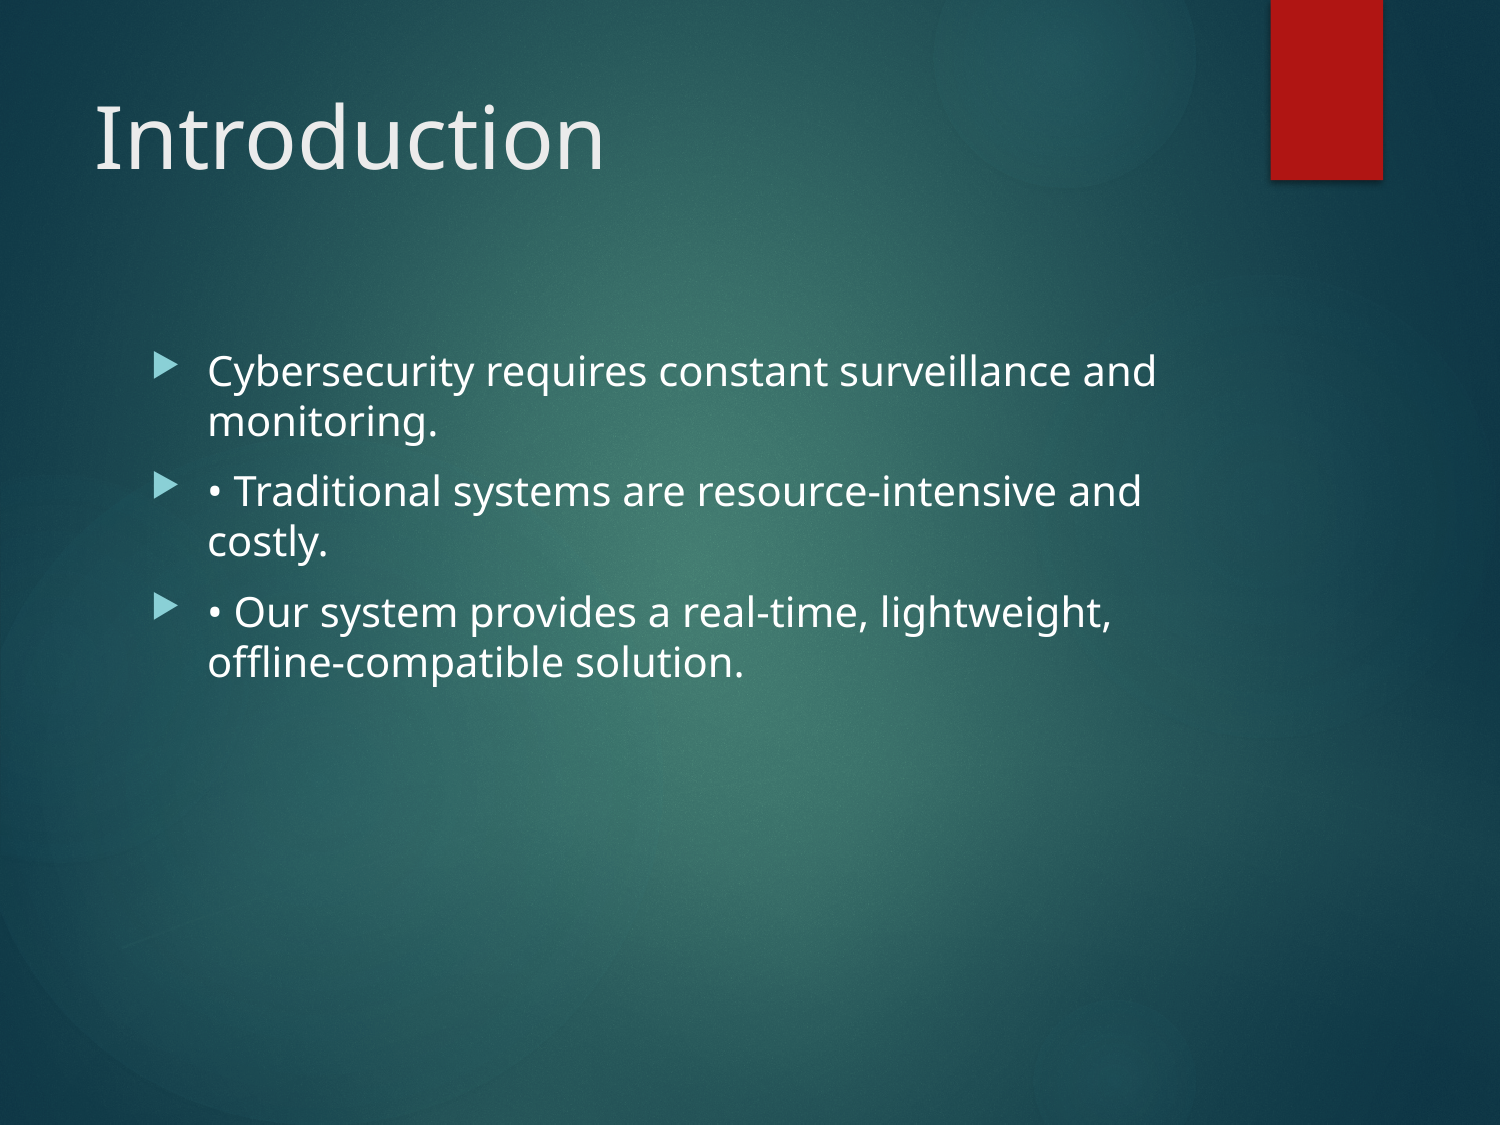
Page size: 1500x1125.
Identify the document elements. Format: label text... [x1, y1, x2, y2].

list Cybersecurity requires constant surveillance and monitoring. • Traditional systems are resource-intensive and costly. • Our system provides a real-time, lightweight, offline-compatible solution. [135, 336, 1237, 1025]
title Introduction [79, 74, 1237, 304]
